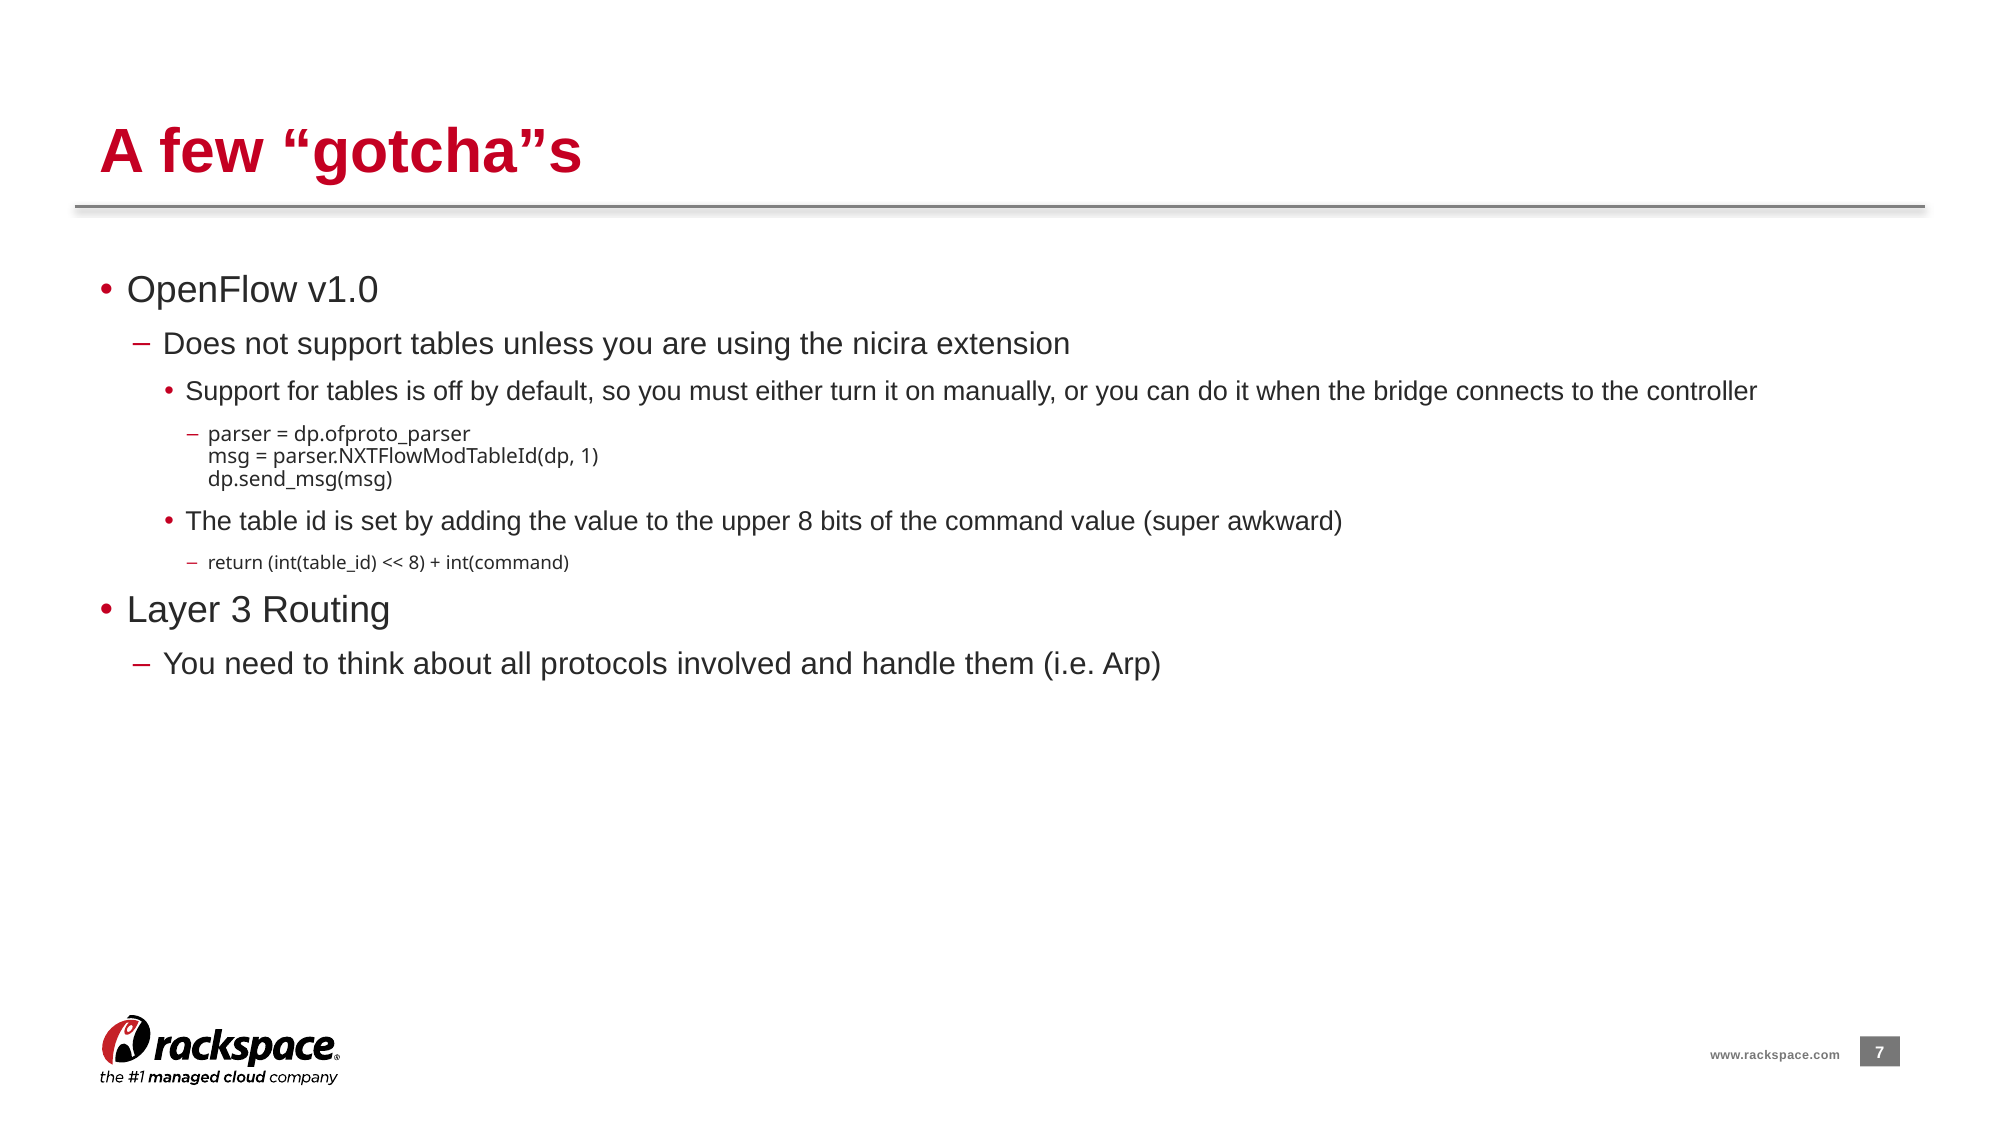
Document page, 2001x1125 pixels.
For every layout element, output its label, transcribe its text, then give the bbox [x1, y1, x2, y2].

footer www.rackspace.com [440, 1050, 1840, 1062]
list OpenFlow v1.0 Does not support tables unless you are using the nicira extension Support for tables is off by default, so you must either turn it on manually, or you can do it when the bridge connects to the controller parser = dp.ofproto_parser msg = parser.NXTFlowModTableId(dp, 1) dp.send_msg(msg) The table id is set by adding the value to the upper 8 bits of the command value (super awkward) return (int(table_id) << 8) + int(command) Layer 3 Routing You need to think about all protocols involved and handle them (i.e. Arp) [99, 270, 1900, 732]
title A few “gotcha”s [99, 63, 1900, 194]
slide_number 7 [1860, 1036, 1900, 1067]
